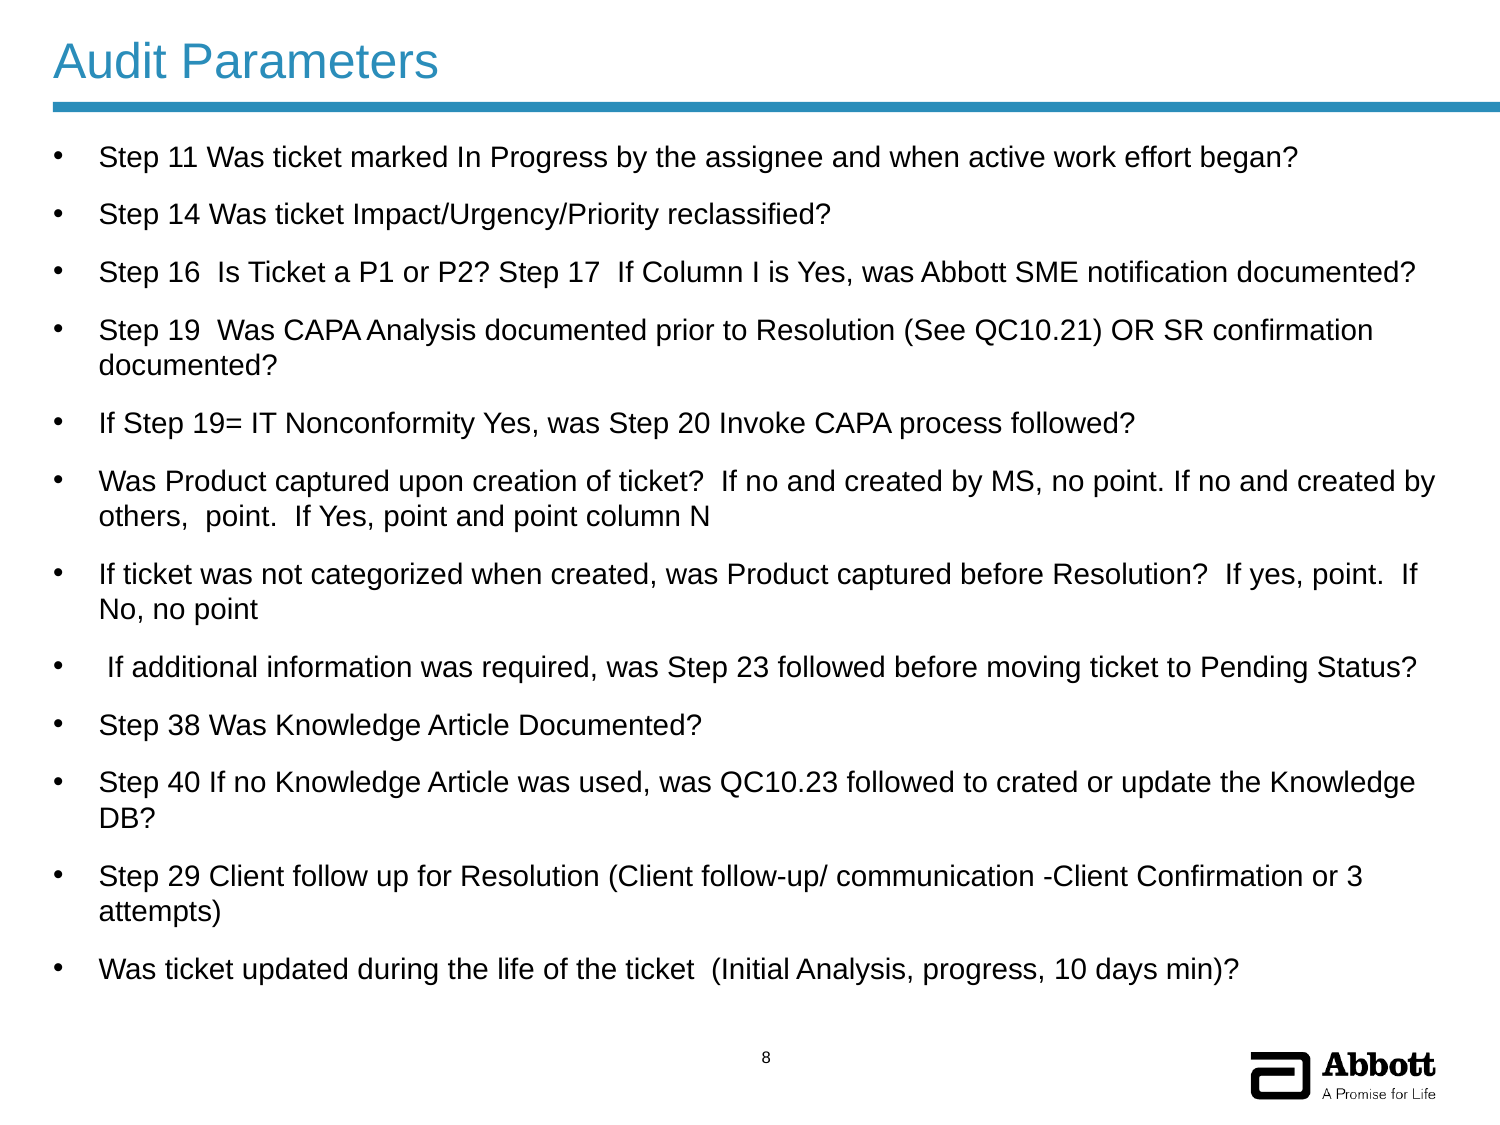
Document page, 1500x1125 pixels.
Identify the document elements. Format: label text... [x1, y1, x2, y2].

list Step 11 Was ticket marked In Progress by the assignee and when active work effort began? Step 14 Was ticket Impact/Urgency/Priority reclassified? Step 16 Is Ticket a P1 or P2? Step 17 If Column I is Yes, was Abbott SME notification documented? Step 19 Was CAPA Analysis documented prior to Resolution (See QC10.21) OR SR confirmation documented? If Step 19= IT Nonconformity Yes, was Step 20 Invoke CAPA process followed? Was Product captured upon creation of ticket? If no and created by MS, no point. If no and created by others, point. If Yes, point and point column N If ticket was not categorized when created, was Product captured before Resolution? If yes, point. If No, no point If additional information was required, was Step 23 followed before moving ticket to Pending Status? Step 38 Was Knowledge Article Documented? Step 40 If no Knowledge Article was used, was QC10.23 followed to crated or update the Knowledge DB? Step 29 Client follow up for Resolution (Client follow-up/ communication -Client Confirmation or 3 attempts) Was ticket updated during the life of the ticket (Initial Analysis, progress, 10 days min)? [53, 137, 1459, 988]
title Audit Parameters [53, 0, 1459, 89]
picture [1227, 1028, 1459, 1123]
